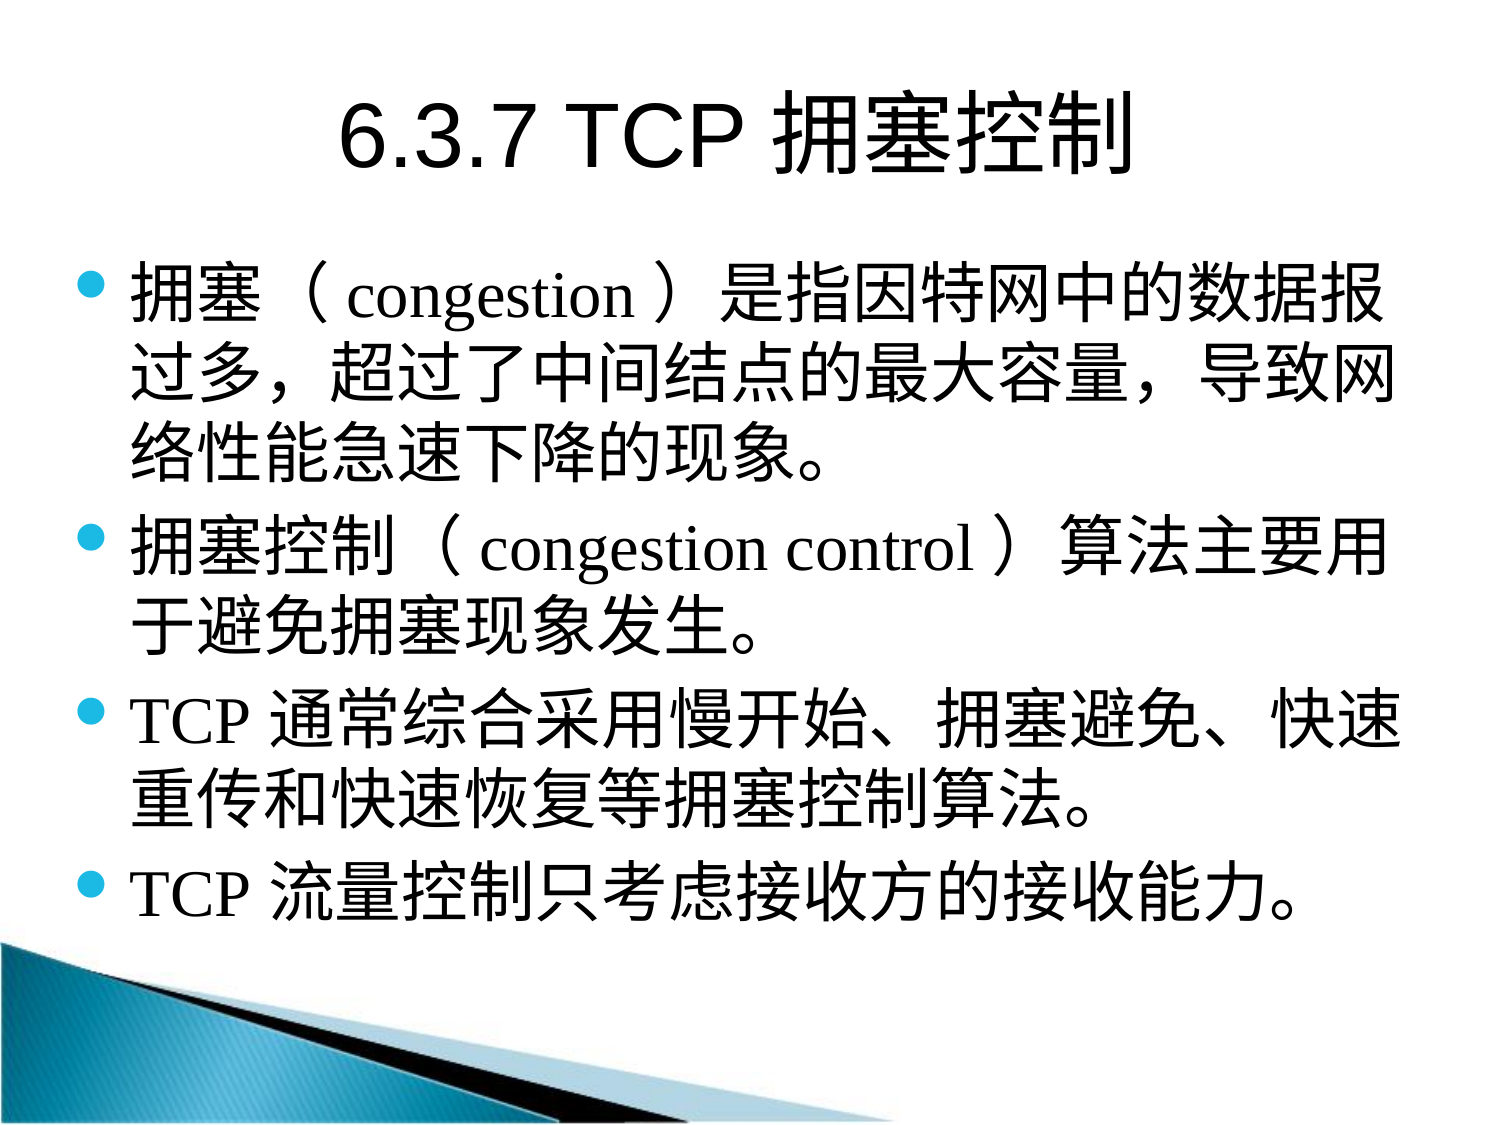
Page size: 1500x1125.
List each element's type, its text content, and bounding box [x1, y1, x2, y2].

title 6.3.7 TCP拥塞控制 [62, 37, 1413, 226]
list 拥塞（congestion）是指因特网中的数据报过多，超过了中间结点的最大容量，导致网络性能急速下降的现象。 拥塞控制（congestion control）算法主要用于避免拥塞现象发生。 TCP通常综合采用慢开始、拥塞避免、快速重传和快速恢复等拥塞控制算法。 TCP流量控制只考虑接收方的接收能力。 [58, 242, 1442, 986]
picture [0, 823, 914, 1125]
